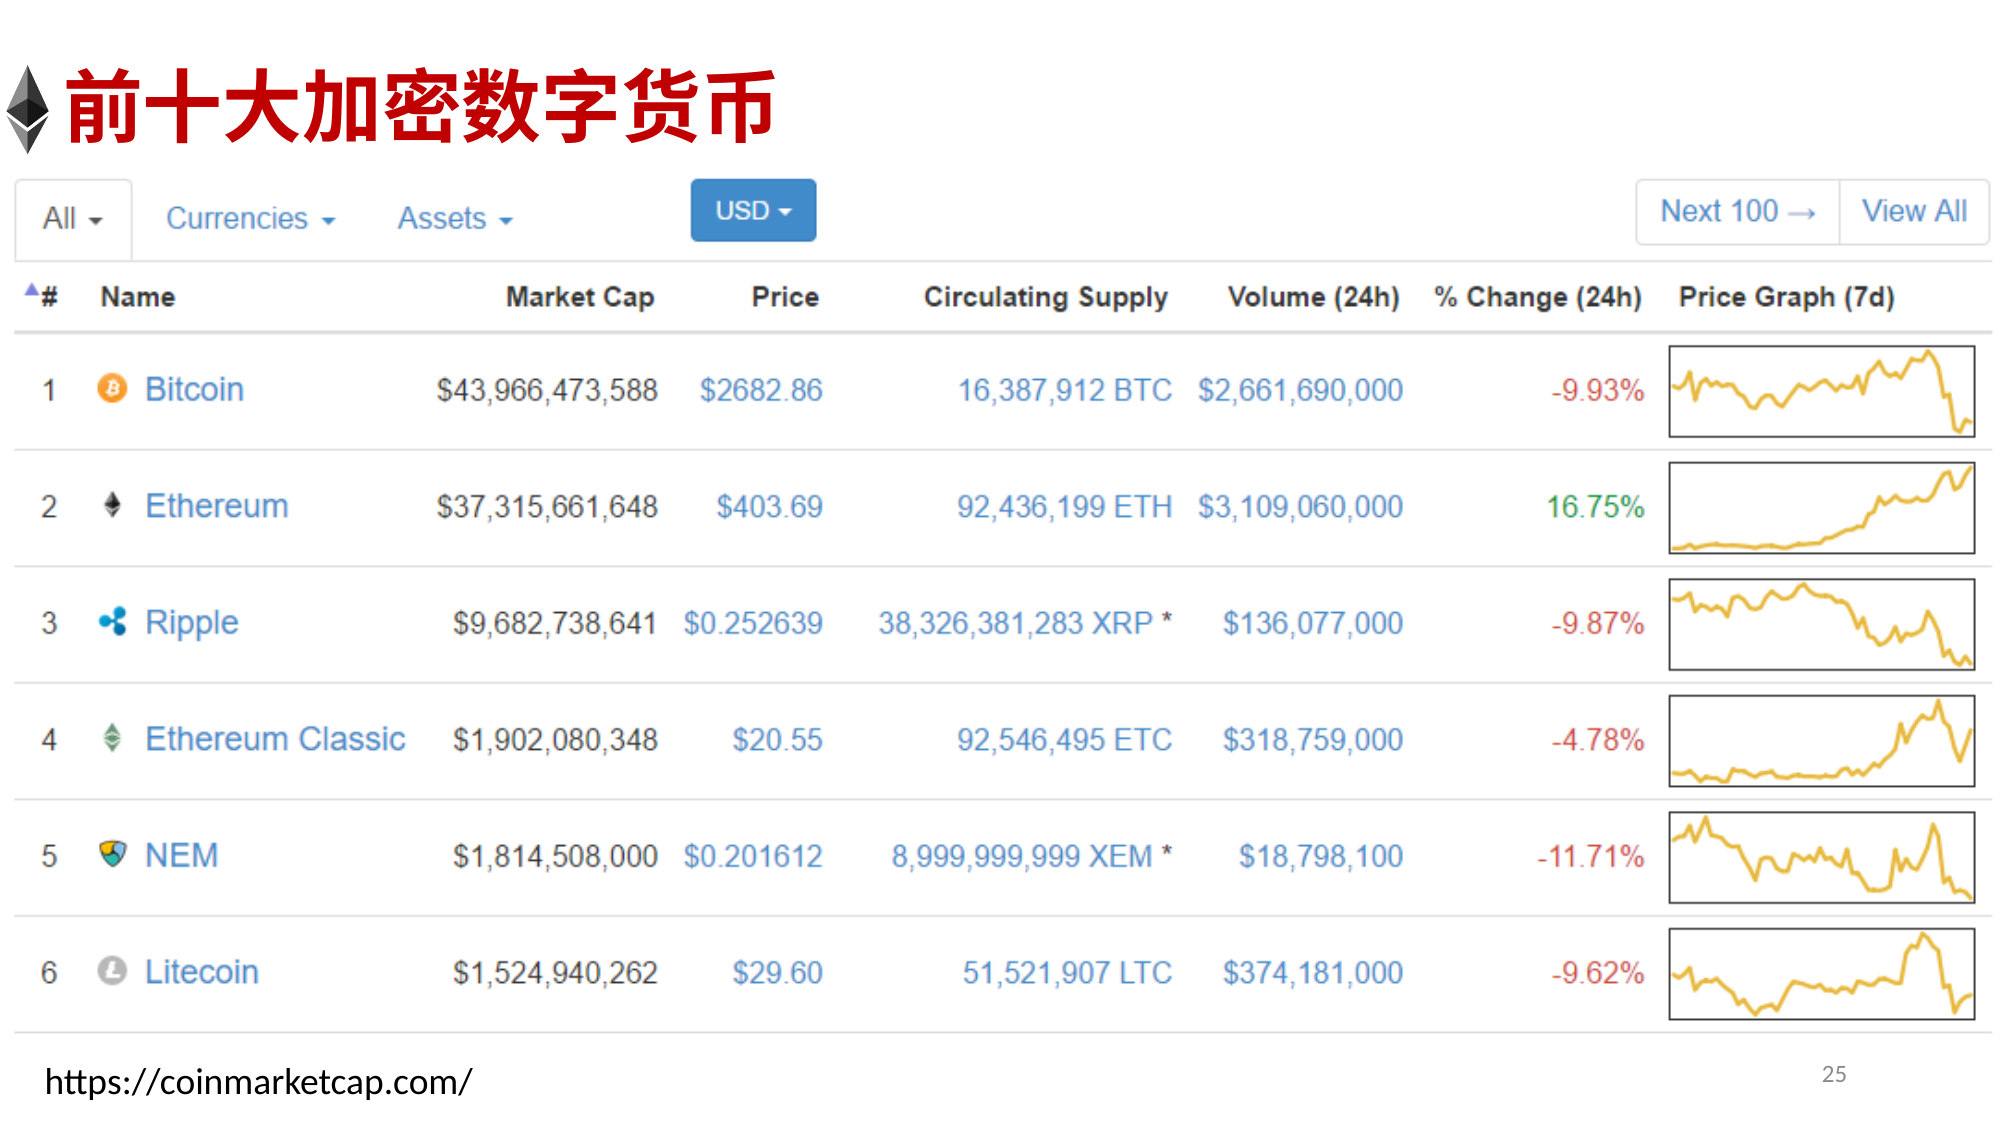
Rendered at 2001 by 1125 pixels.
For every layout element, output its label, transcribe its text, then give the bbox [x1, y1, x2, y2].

title 前十大加密数字货币 [48, 59, 1963, 162]
slide_number 25 [1412, 1043, 1863, 1103]
text_box https://coinmarketcap.com/ [29, 1049, 489, 1109]
picture [0, 42, 2000, 1043]
